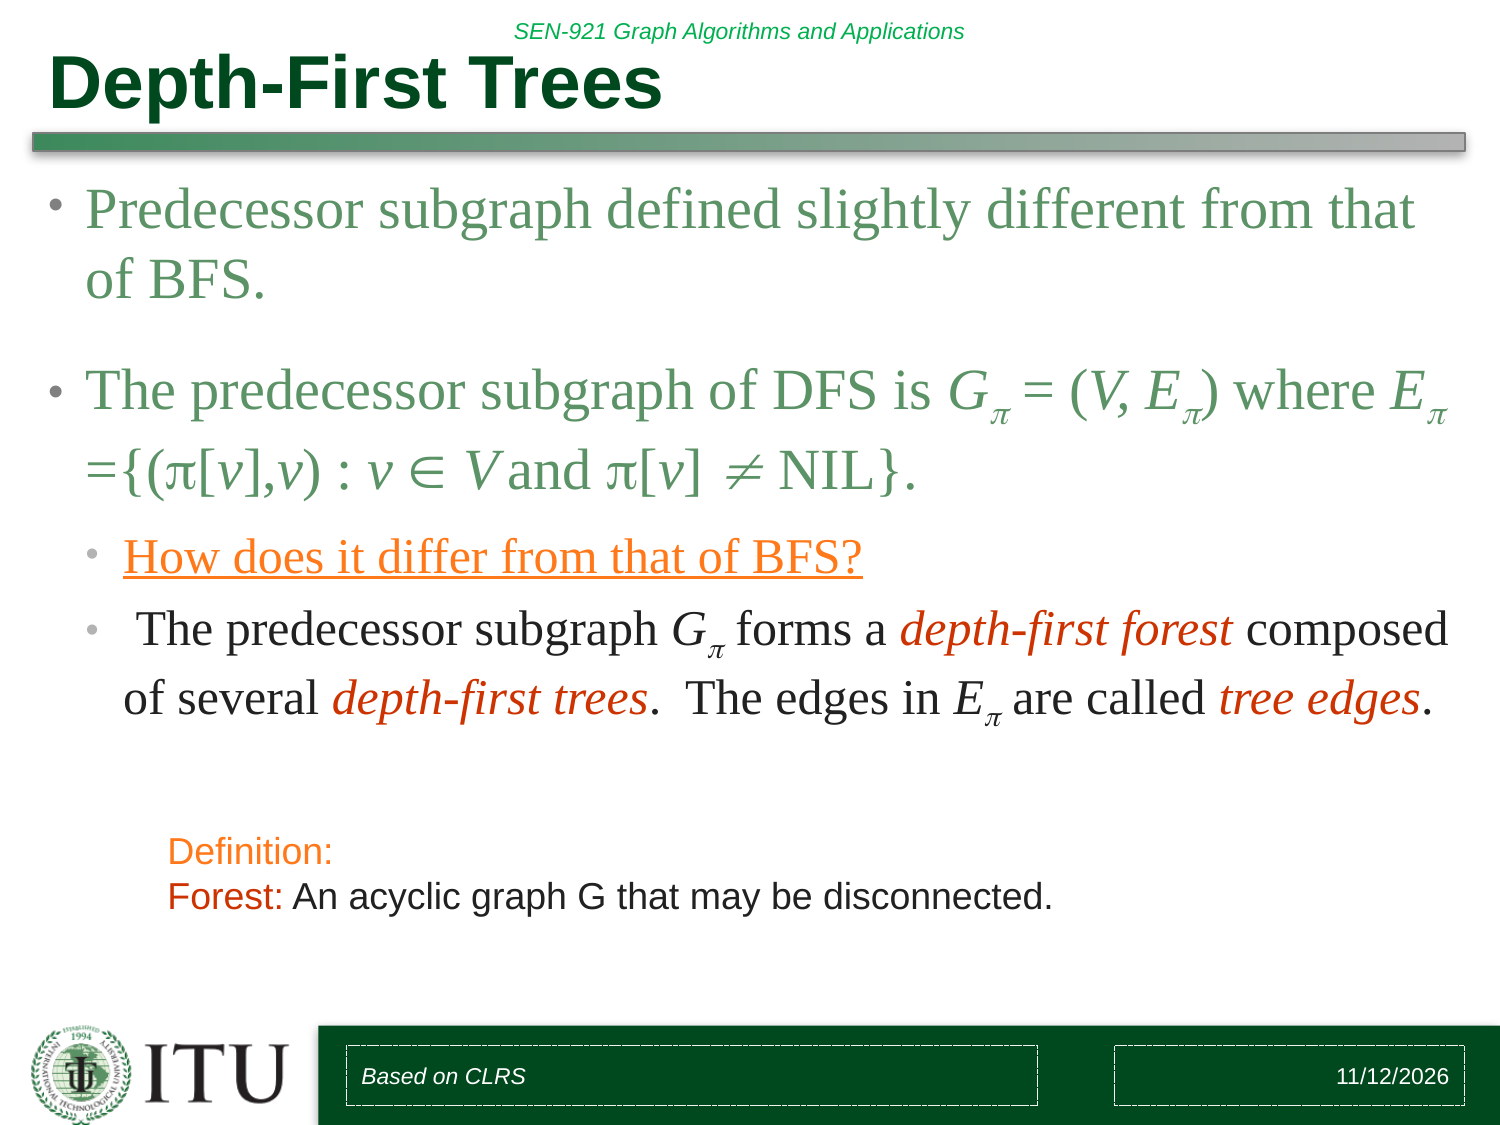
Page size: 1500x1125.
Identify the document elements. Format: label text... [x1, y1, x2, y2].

footer Based on CLRS [346, 1045, 1038, 1106]
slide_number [1114, 1045, 1465, 1106]
list Predecessor subgraph defined slightly different from that of BFS. The predecessor subgraph of DFS is G = (V, E) where E ={([v],v) : v  V and [v]  NIL}. How does it differ from that of BFS? The predecessor subgraph G forms a depth-first forest composed of several depth-first trees. The edges in E are called tree edges. [33, 162, 1465, 1016]
text_box Definition: Forest: An acyclic graph G that may be disconnected. [152, 819, 1070, 924]
title Depth-First Trees [33, 24, 1465, 134]
